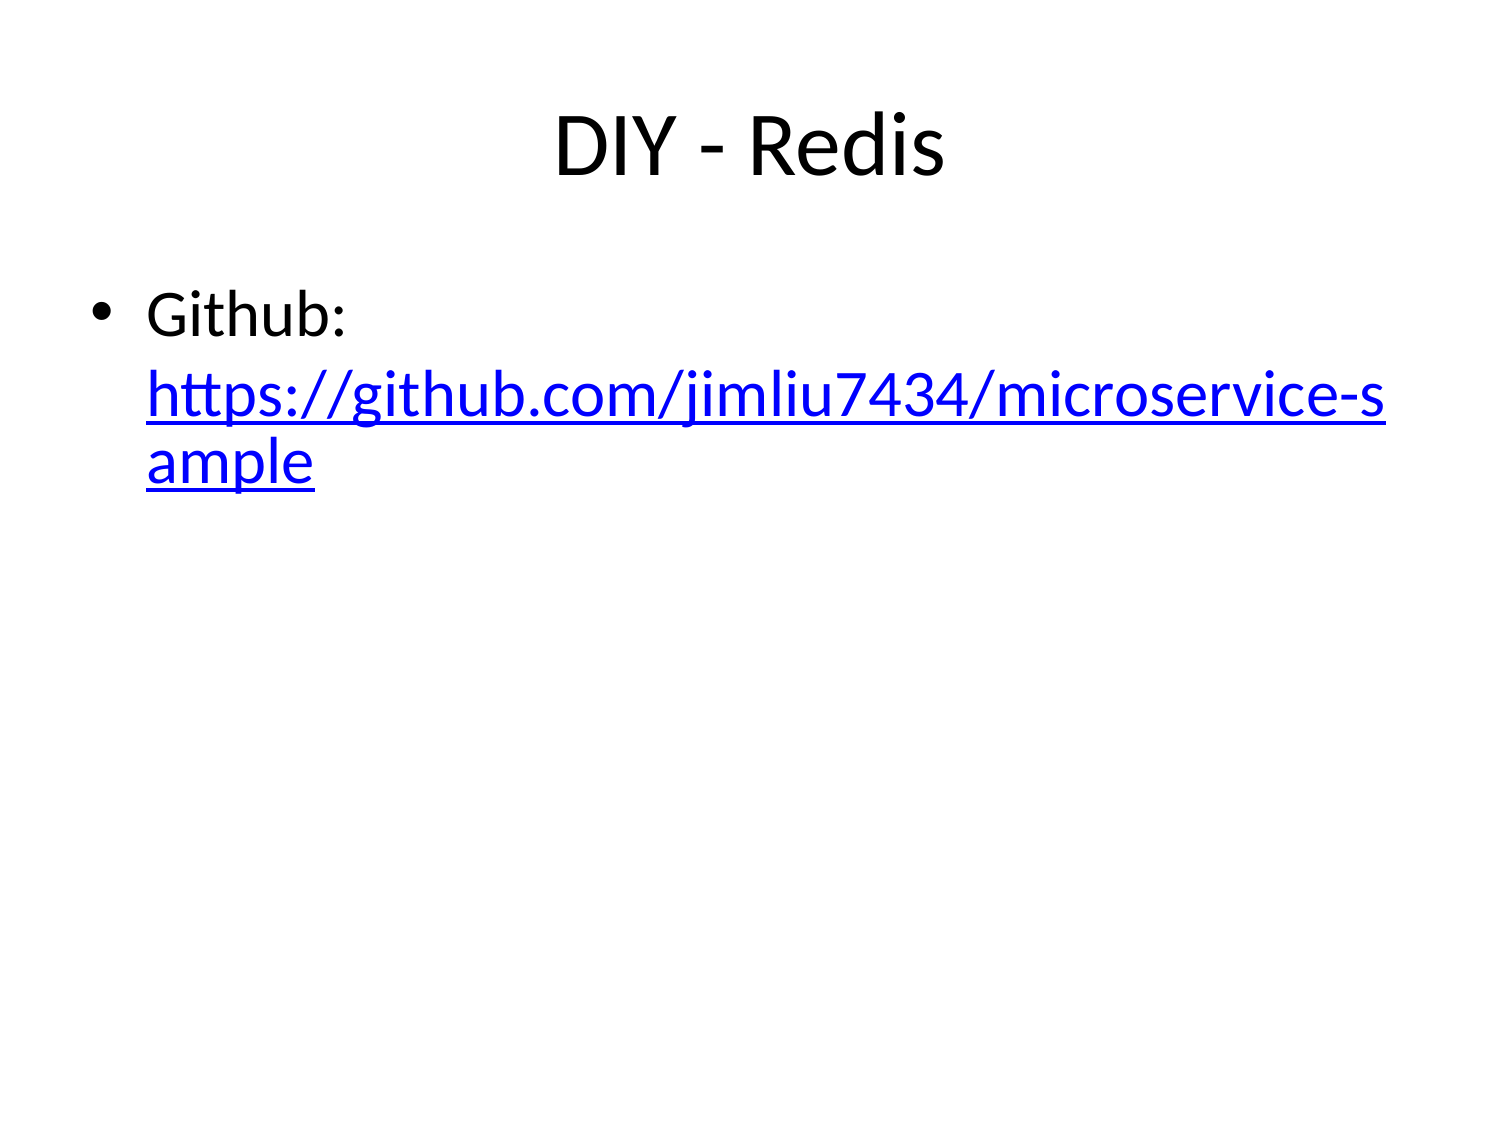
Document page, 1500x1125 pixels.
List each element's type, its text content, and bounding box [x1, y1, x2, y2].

title DIY - Redis [75, 45, 1425, 233]
list Github: https://github.com/jimliu7434/microservice-sample [75, 262, 1425, 1005]
